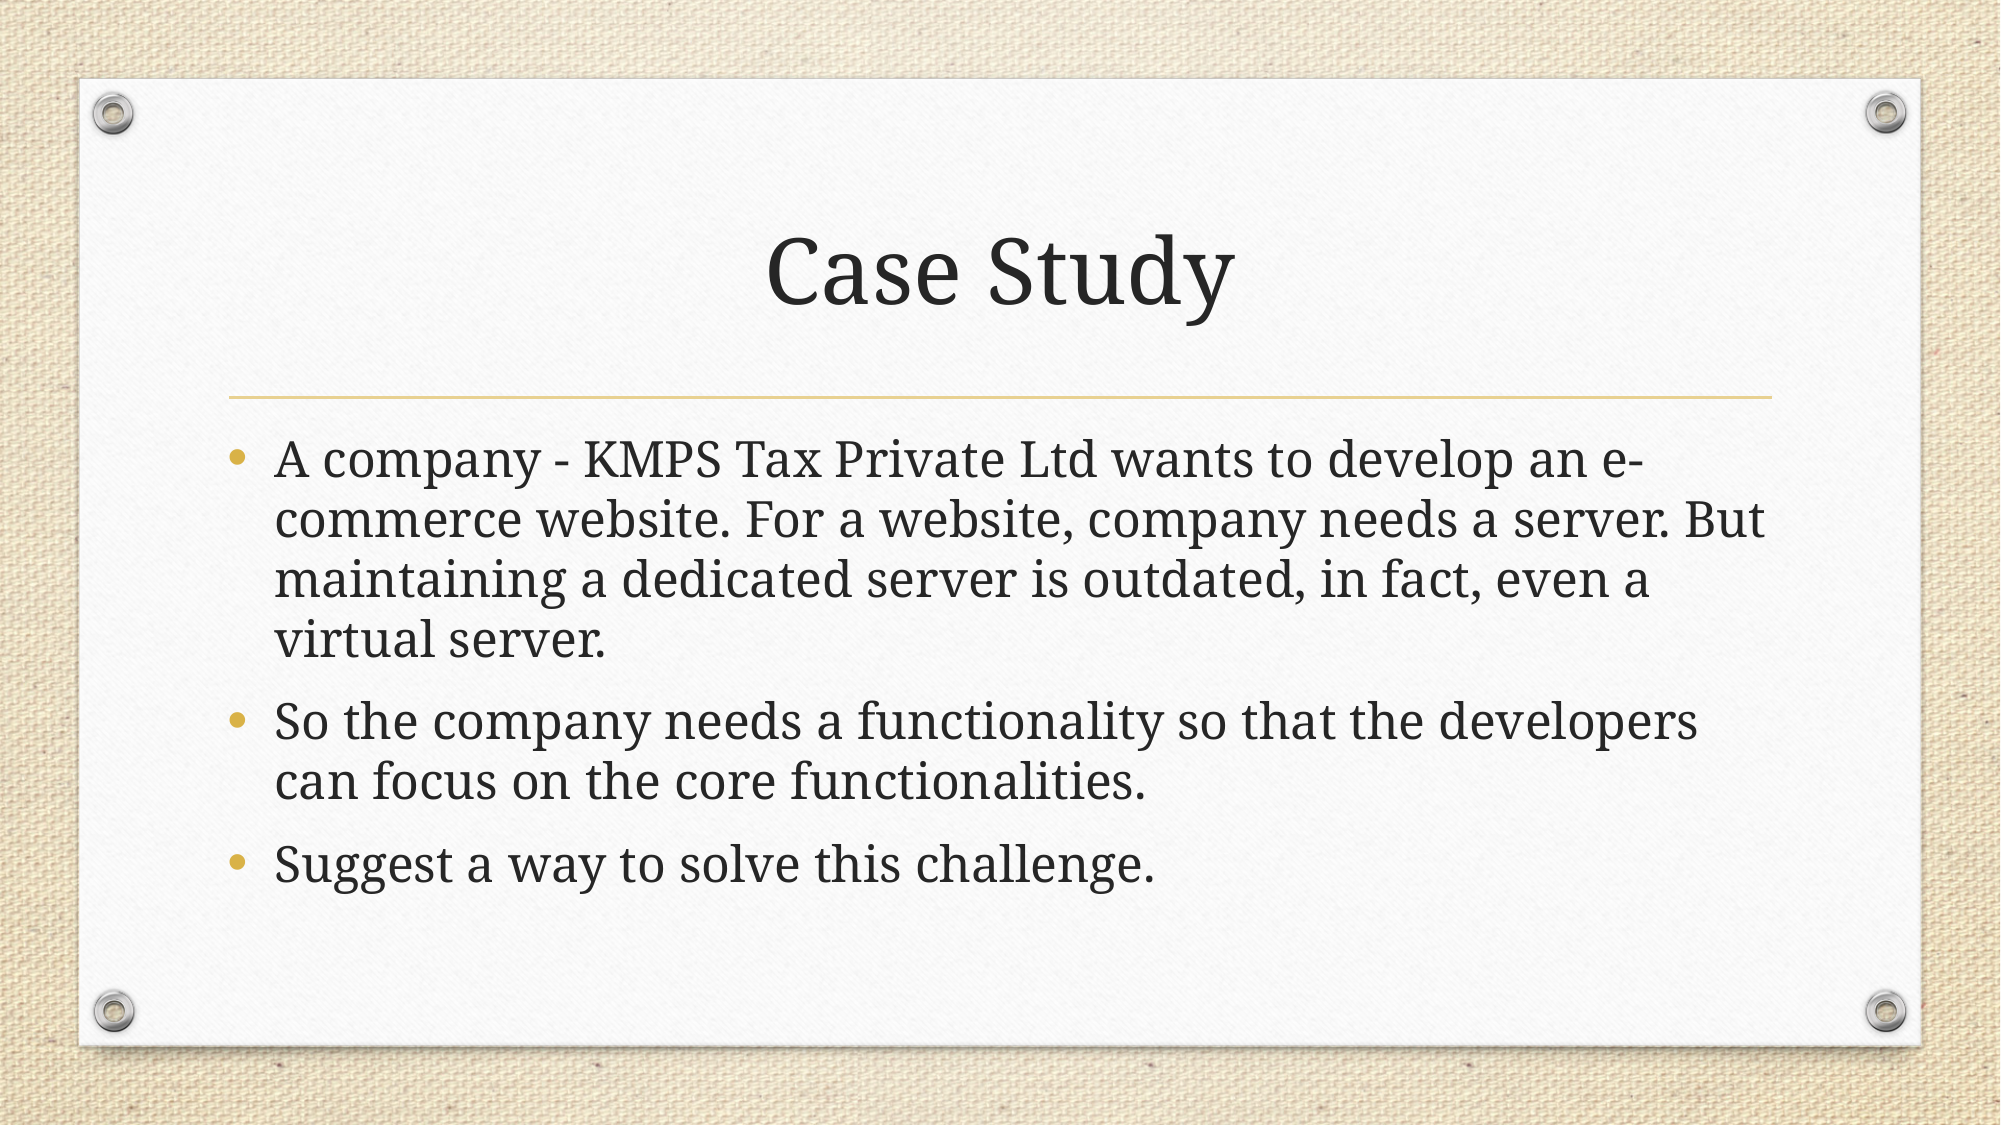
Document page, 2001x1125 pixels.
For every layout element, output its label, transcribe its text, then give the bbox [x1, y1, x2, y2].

title Case Study [212, 161, 1788, 375]
picture [0, 0, 2001, 1125]
list A company - KMPS Tax Private Ltd wants to develop an e-commerce website. For a website, company needs a server. But maintaining a dedicated server is outdated, in fact, even a virtual server. So the company needs a functionality so that the developers can focus on the core functionalities. Suggest a way to solve this challenge. [212, 419, 1788, 964]
